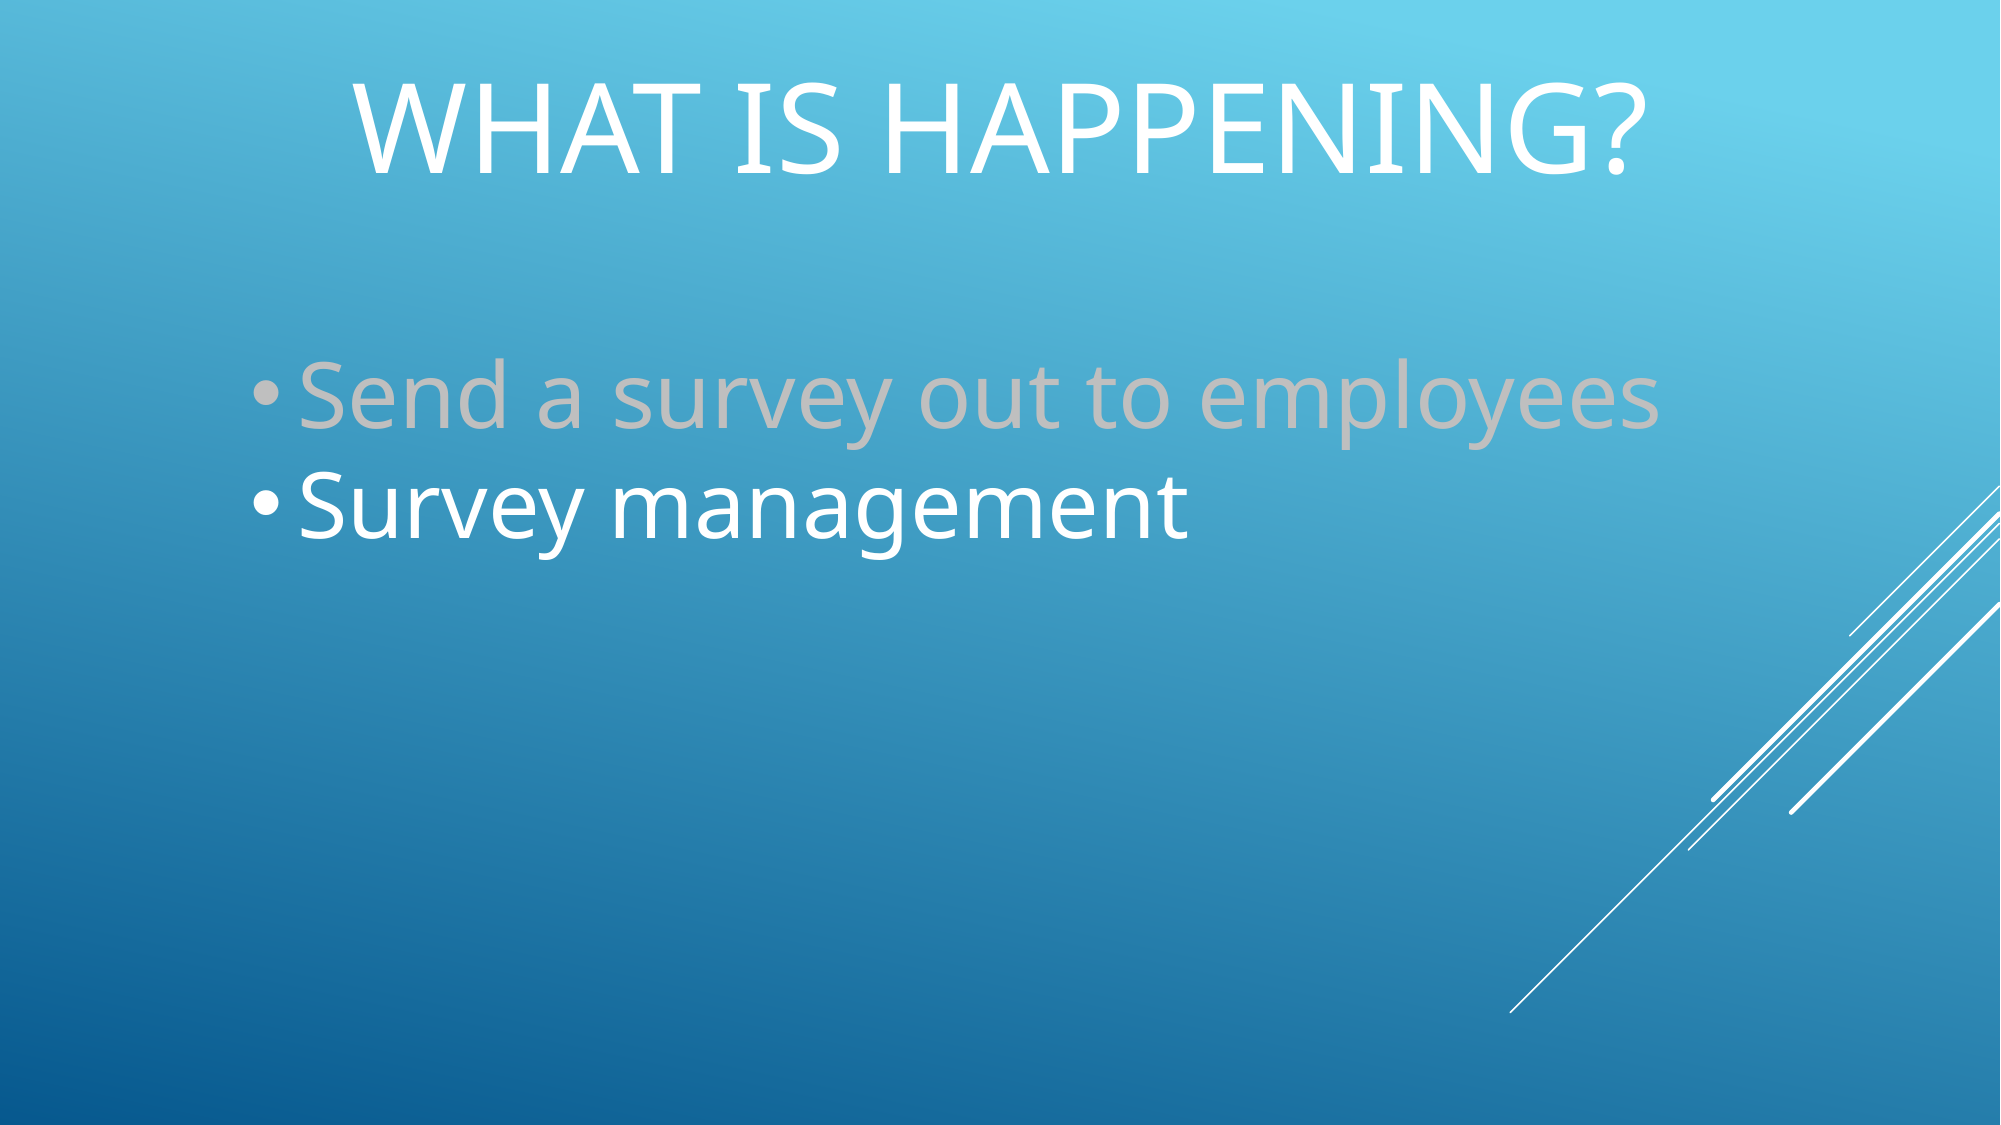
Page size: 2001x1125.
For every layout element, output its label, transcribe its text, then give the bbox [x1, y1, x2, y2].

title What is happening? [1, 0, 2000, 248]
text_box Send a survey out to employees Survey management [235, 329, 1790, 564]
